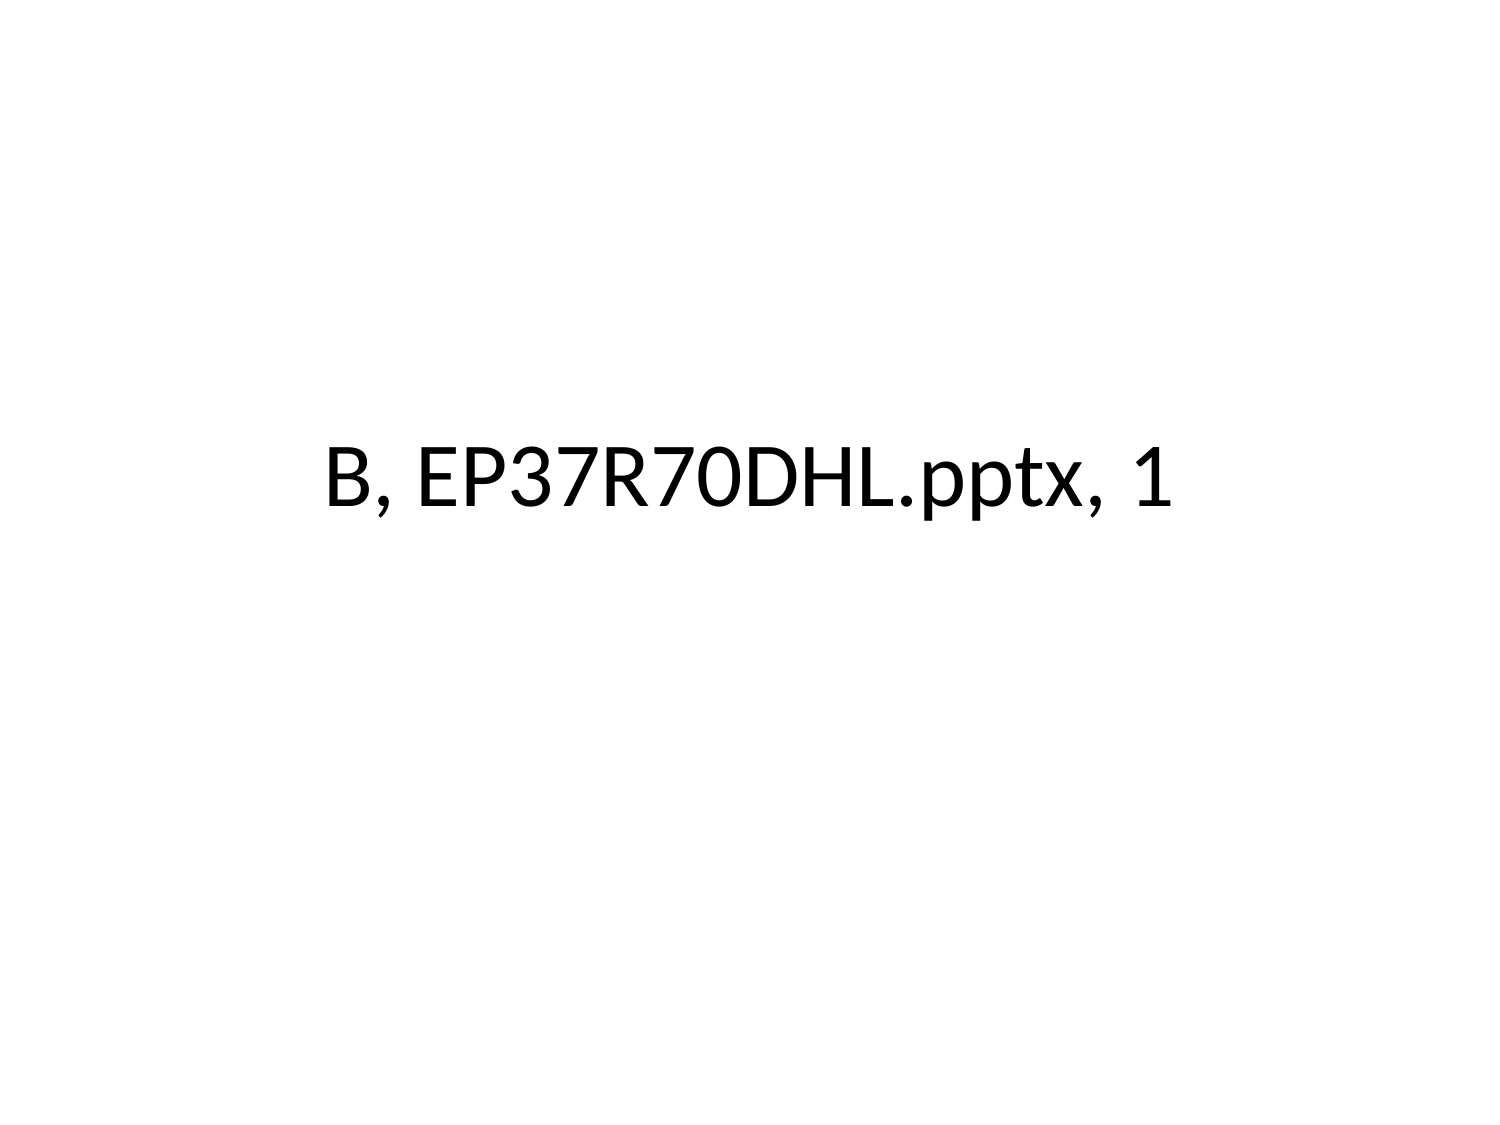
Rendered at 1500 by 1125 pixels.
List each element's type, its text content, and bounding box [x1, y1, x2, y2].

title B, EP37R70DHL.pptx, 1 [112, 349, 1388, 591]
